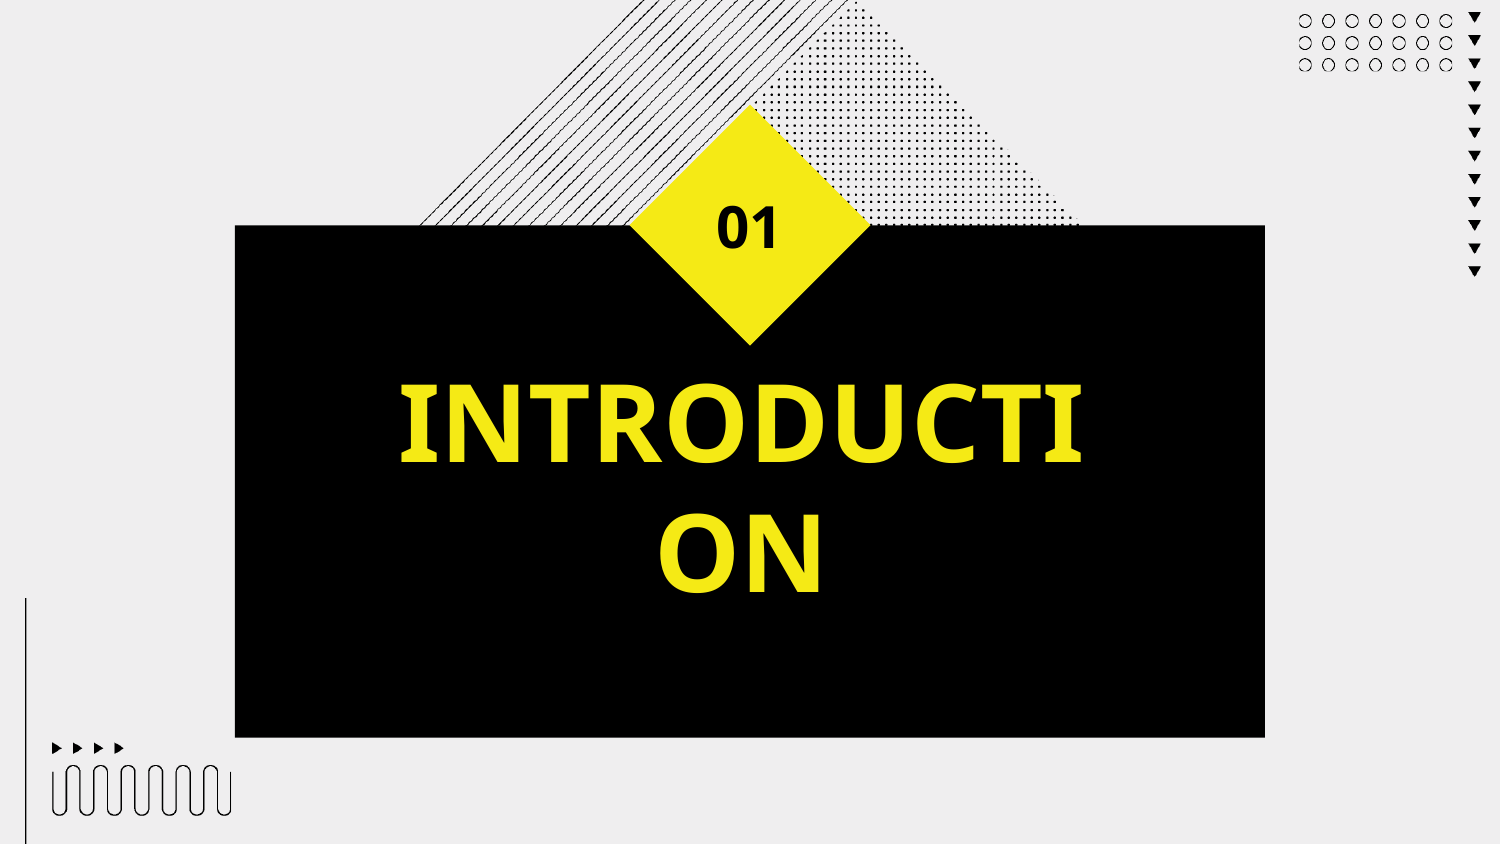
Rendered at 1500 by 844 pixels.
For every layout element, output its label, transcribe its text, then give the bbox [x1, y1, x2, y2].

picture [1468, 0, 1481, 277]
picture [393, 0, 1083, 225]
title INTRODUCTION [381, 377, 1103, 591]
picture [50, 764, 232, 816]
title 01 [697, 188, 803, 263]
picture [52, 742, 124, 754]
picture [1299, 14, 1453, 72]
